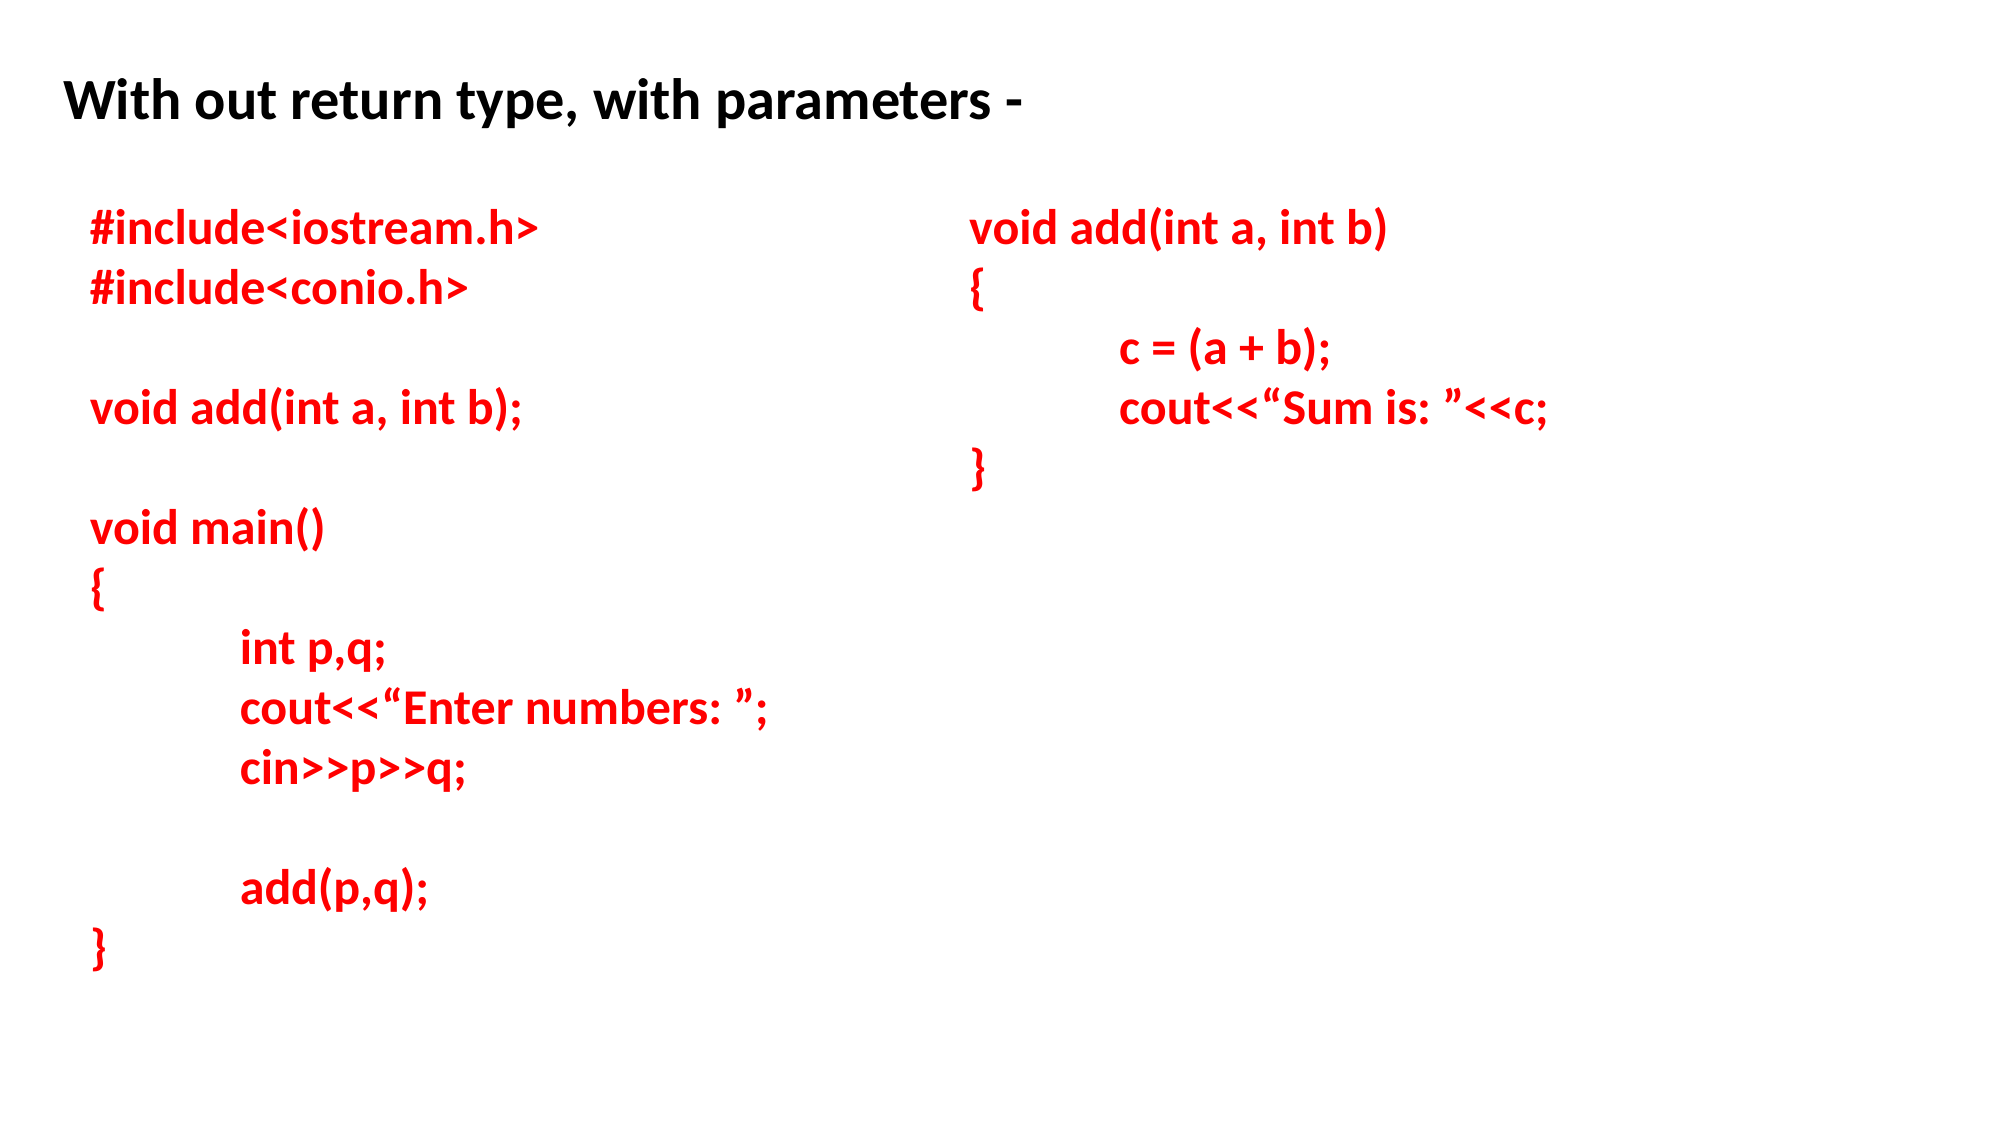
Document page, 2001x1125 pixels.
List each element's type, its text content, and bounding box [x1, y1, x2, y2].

text_box #include<iostream.h> #include<conio.h> void add(int a, int b); void main() { int p,q; cout<<“Enter numbers: ”; cin>>p>>q; add(p,q); } [74, 187, 874, 983]
text_box void add(int a, int b) { c = (a + b); cout<<“Sum is: ”<<c; } [954, 187, 1919, 503]
text_box With out return type, with parameters - [48, 53, 1039, 139]
